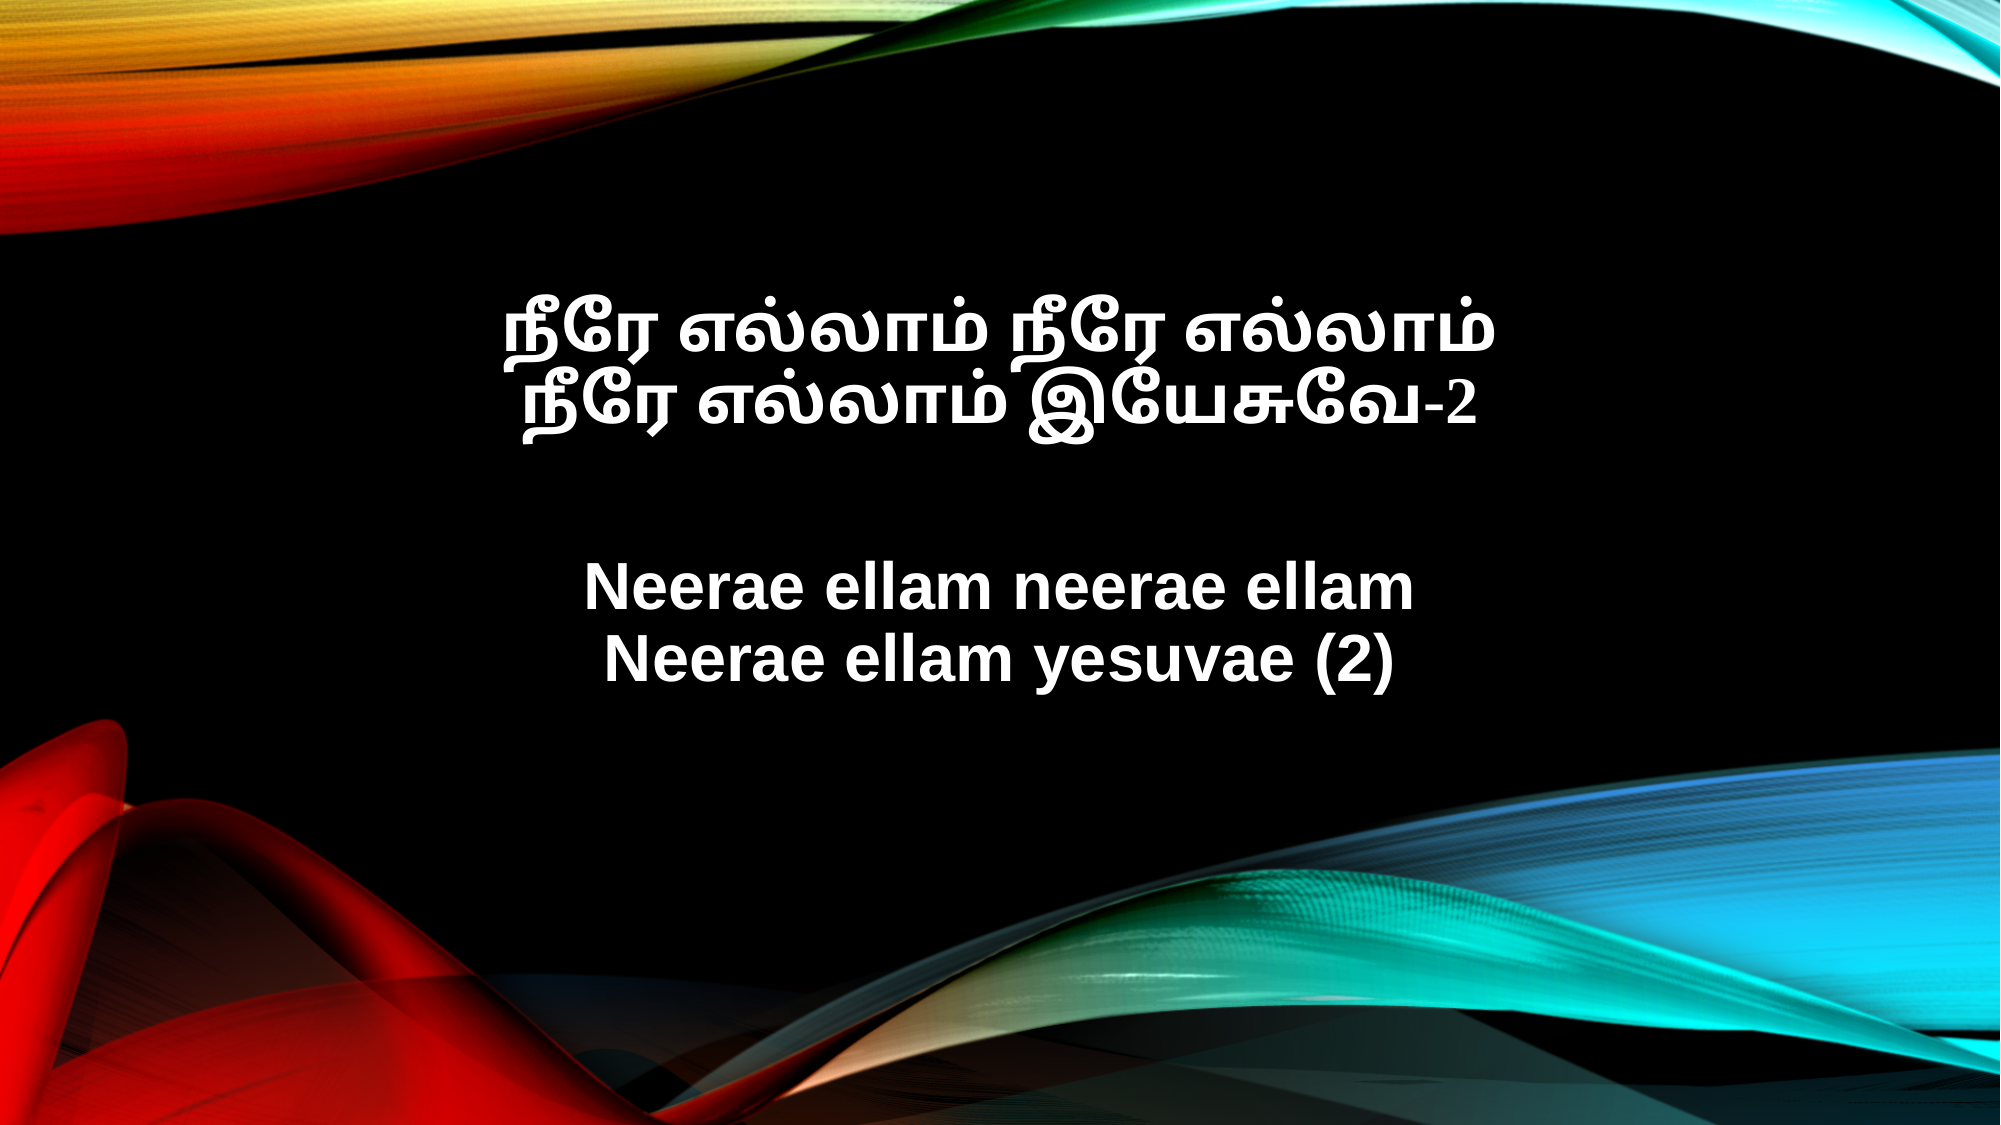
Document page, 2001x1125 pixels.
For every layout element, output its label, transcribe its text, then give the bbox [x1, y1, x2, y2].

subtitle நீரே எல்லாம் நீரே எல்லாம் நீரே எல்லாம் இயேசுவே-2 Neerae ellam neerae ellam Neerae ellam yesuvae (2) [0, 0, 2000, 1125]
